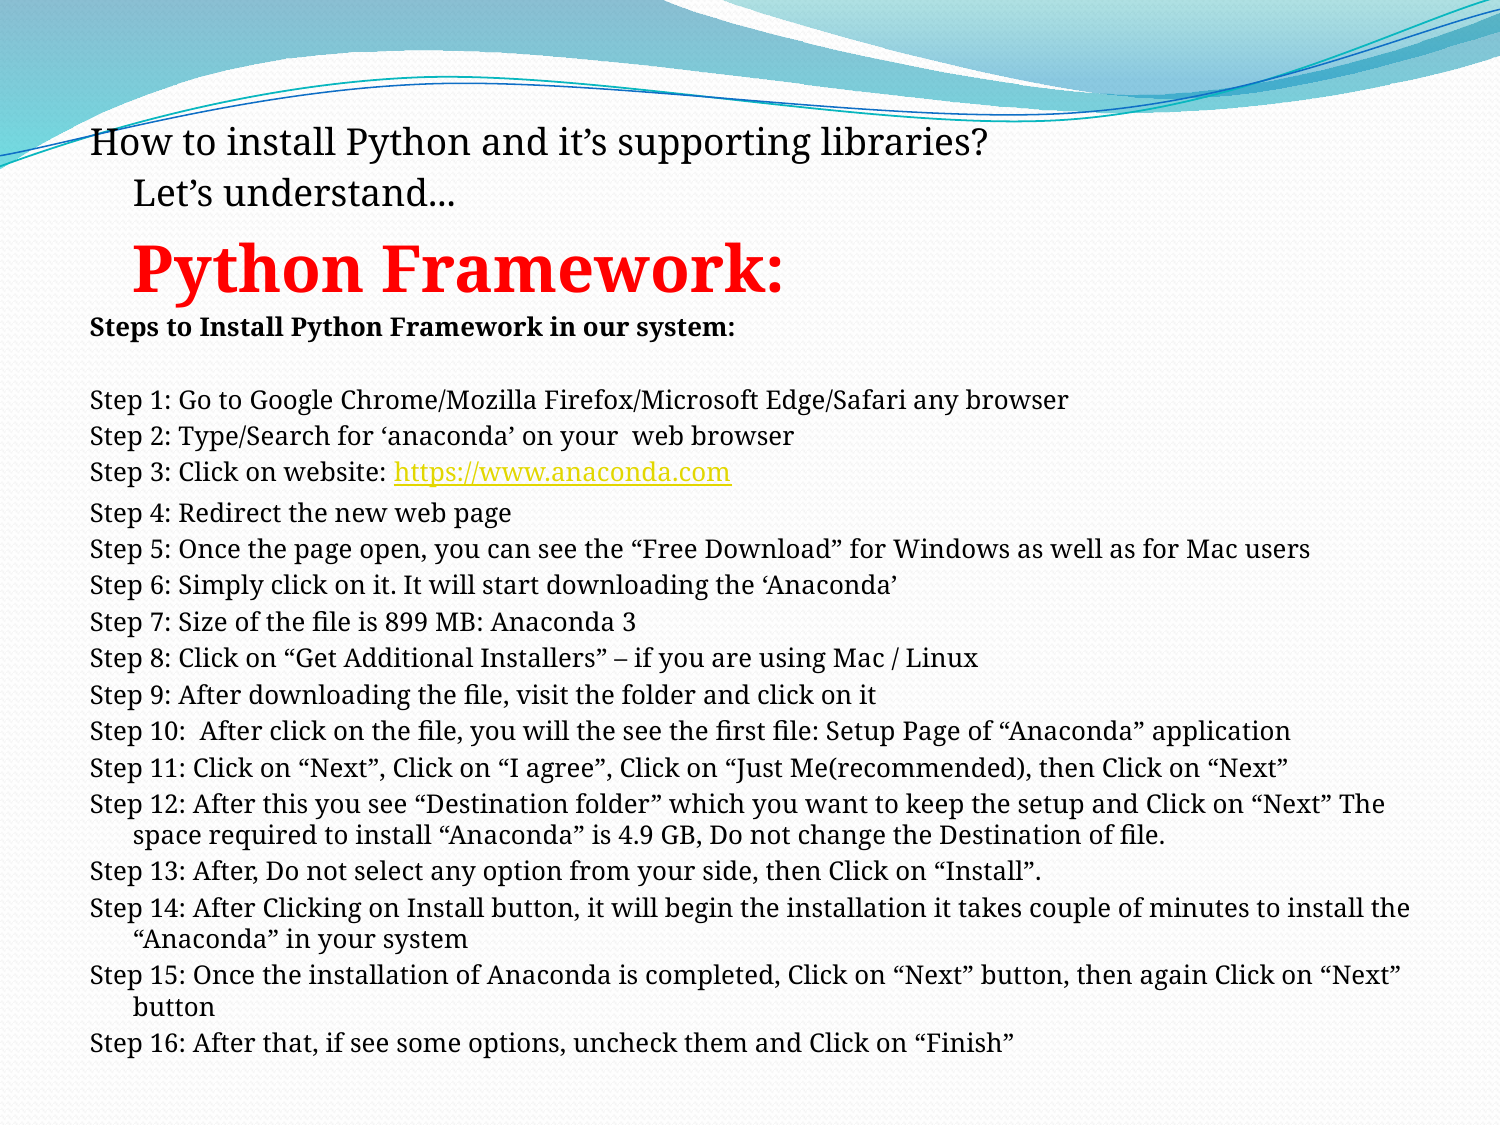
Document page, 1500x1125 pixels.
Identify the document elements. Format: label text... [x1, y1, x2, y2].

list How to install Python and it’s supporting libraries? Let’s understand... Python Framework: Steps to Install Python Framework in our system: Step 1: Go to Google Chrome/Mozilla Firefox/Microsoft Edge/Safari any browser Step 2: Type/Search for ‘anaconda’ on your web browser Step 3: Click on website: https://www.anaconda.com Step 4: Redirect the new web page Step 5: Once the page open, you can see the “Free Download” for Windows as well as for Mac users Step 6: Simply click on it. It will start downloading the ‘Anaconda’ Step 7: Size of the file is 899 MB: Anaconda 3 Step 8: Click on “Get Additional Installers” – if you are using Mac / Linux Step 9: After downloading the file, visit the folder and click on it Step 10: After click on the file, you will the see the first file: Setup Page of “Anaconda” application Step 11: Click on “Next”, Click on “I agree”, Click on “Just Me(recommended), then Click on “Next” Step 12: After this you see “Destination folder” which you want to keep the setup and Click on “Next” The space required to install “Anaconda” is 4.9 GB, Do not change the Destination of file. Step 13: After, Do not select any option from your side, then Click on “Install”. Step 14: After Clicking on Install button, it will begin the installation it takes couple of minutes to install the “Anaconda” in your system Step 15: Once the installation of Anaconda is completed, Click on “Next” button, then again Click on “Next” button Step 16: After that, if see some options, uncheck them and Click on “Finish” [75, 58, 1454, 1079]
